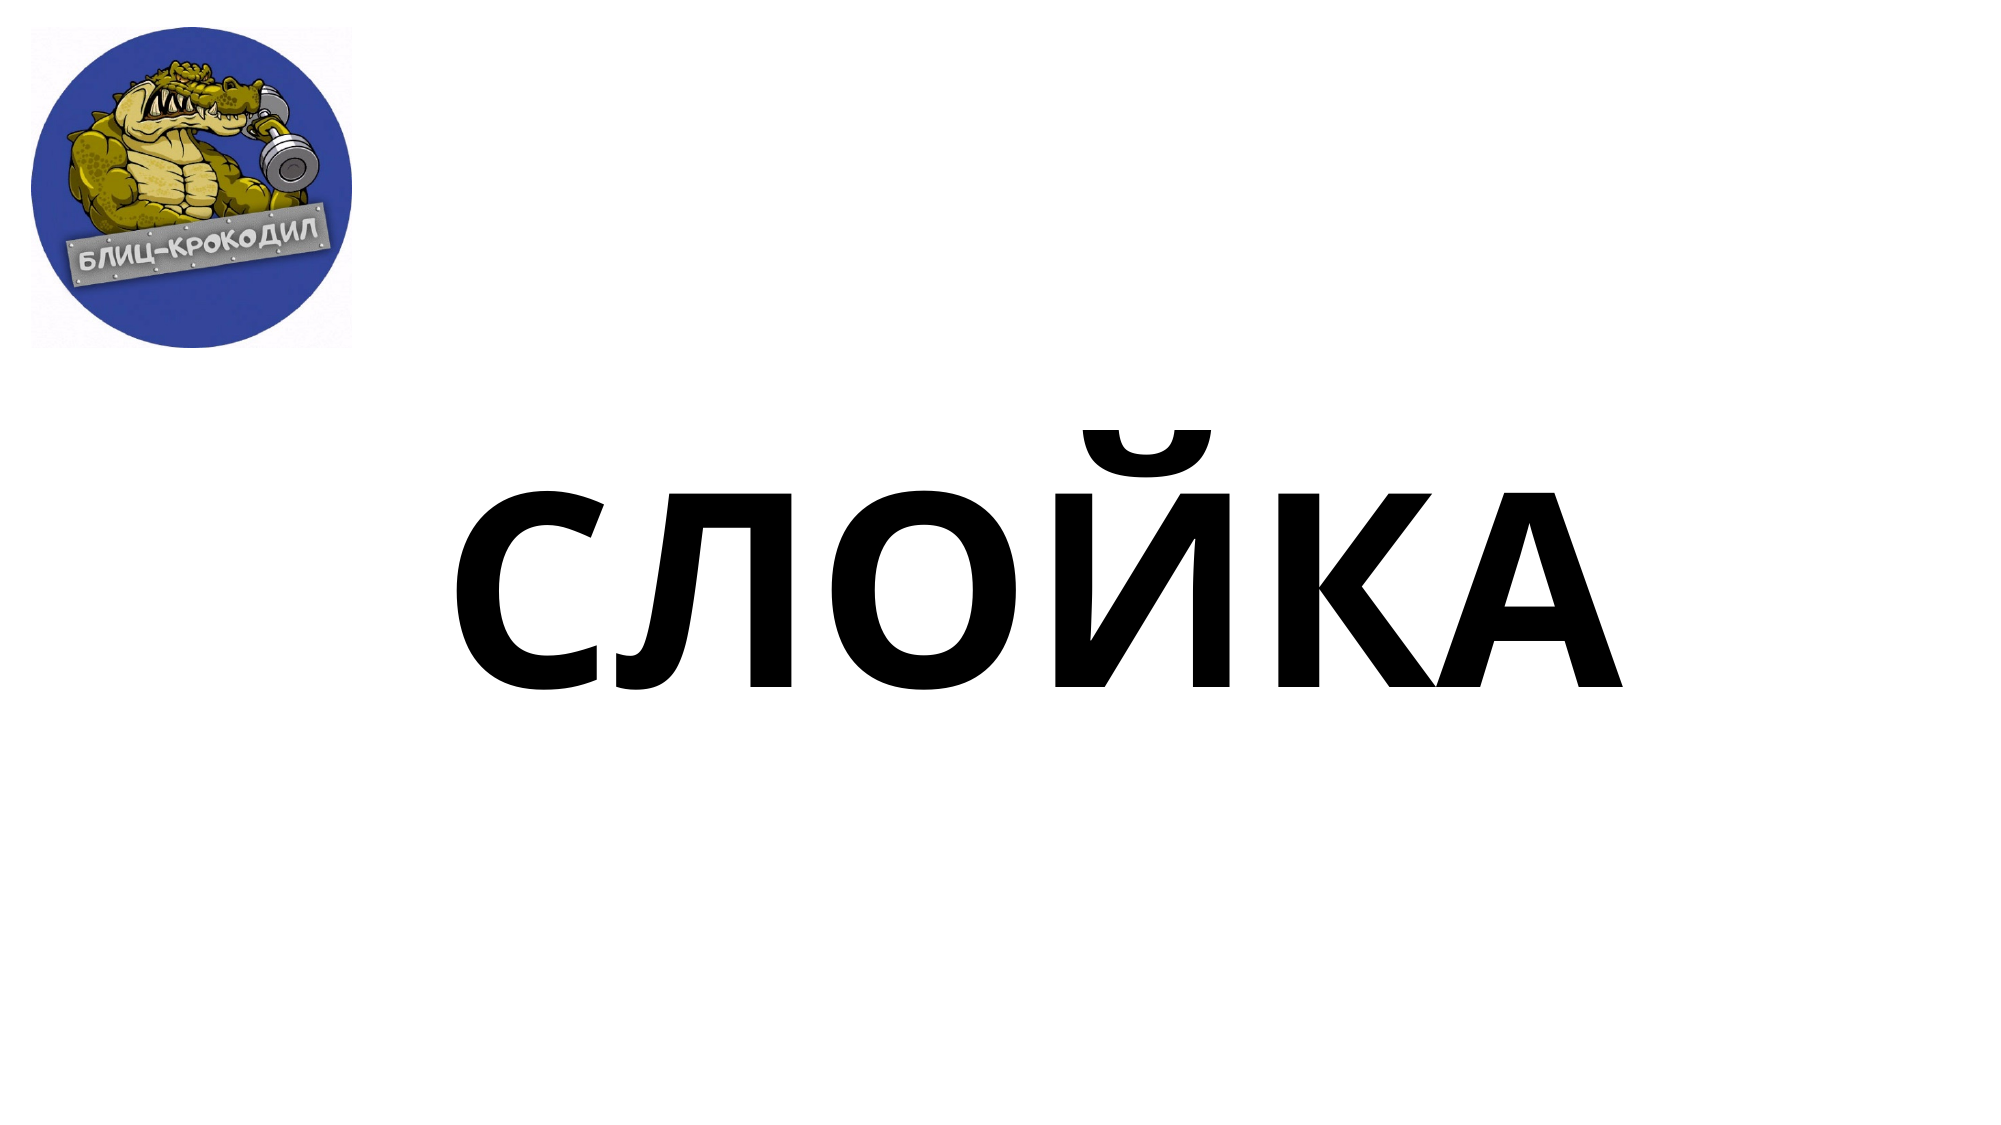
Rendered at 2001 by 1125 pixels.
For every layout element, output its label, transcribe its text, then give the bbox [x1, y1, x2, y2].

picture [31, 27, 352, 348]
title СЛОЙКА [282, 361, 1783, 754]
